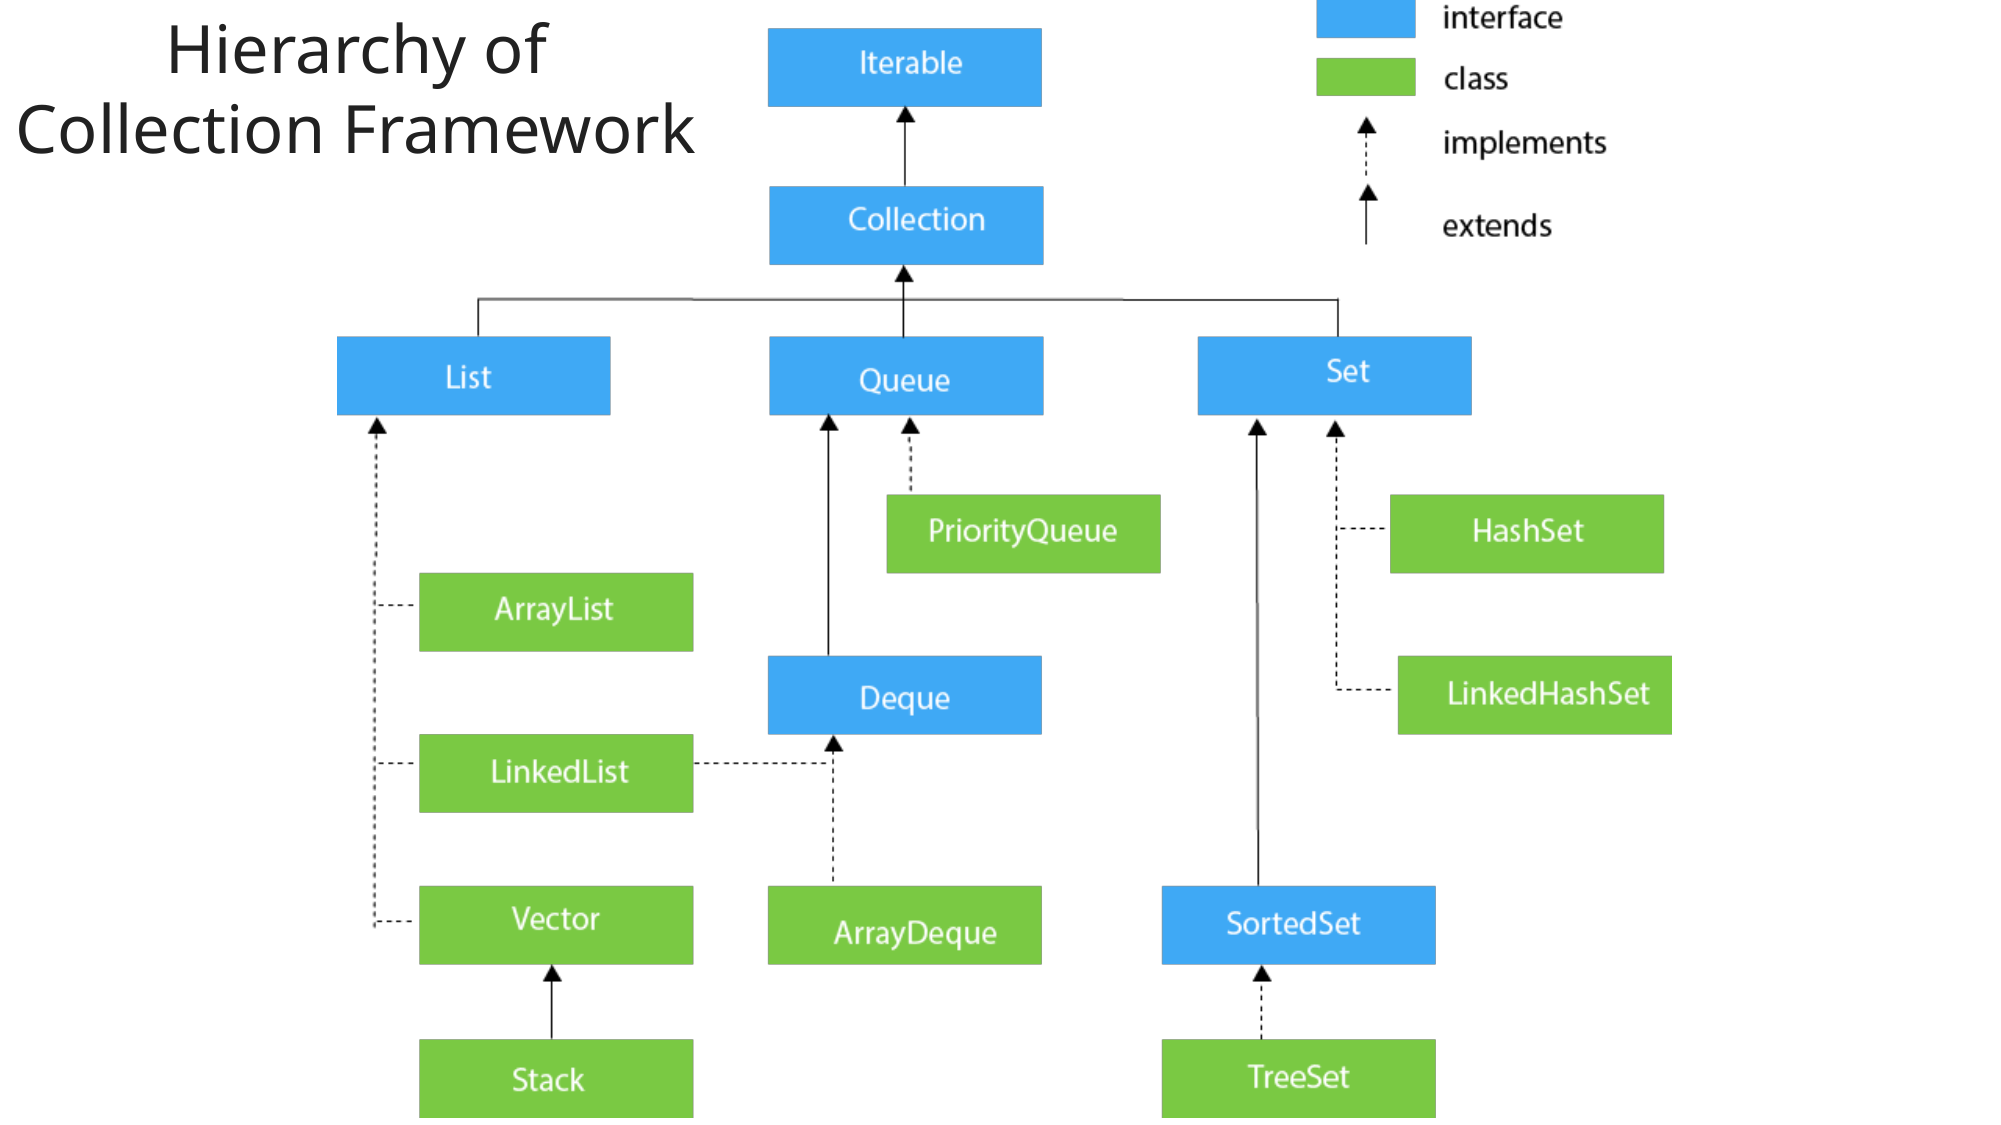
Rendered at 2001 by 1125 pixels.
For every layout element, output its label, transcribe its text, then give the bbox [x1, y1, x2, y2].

text_box Hierarchy of Collection Framework [0, 0, 337, 175]
picture [337, 0, 1672, 1118]
